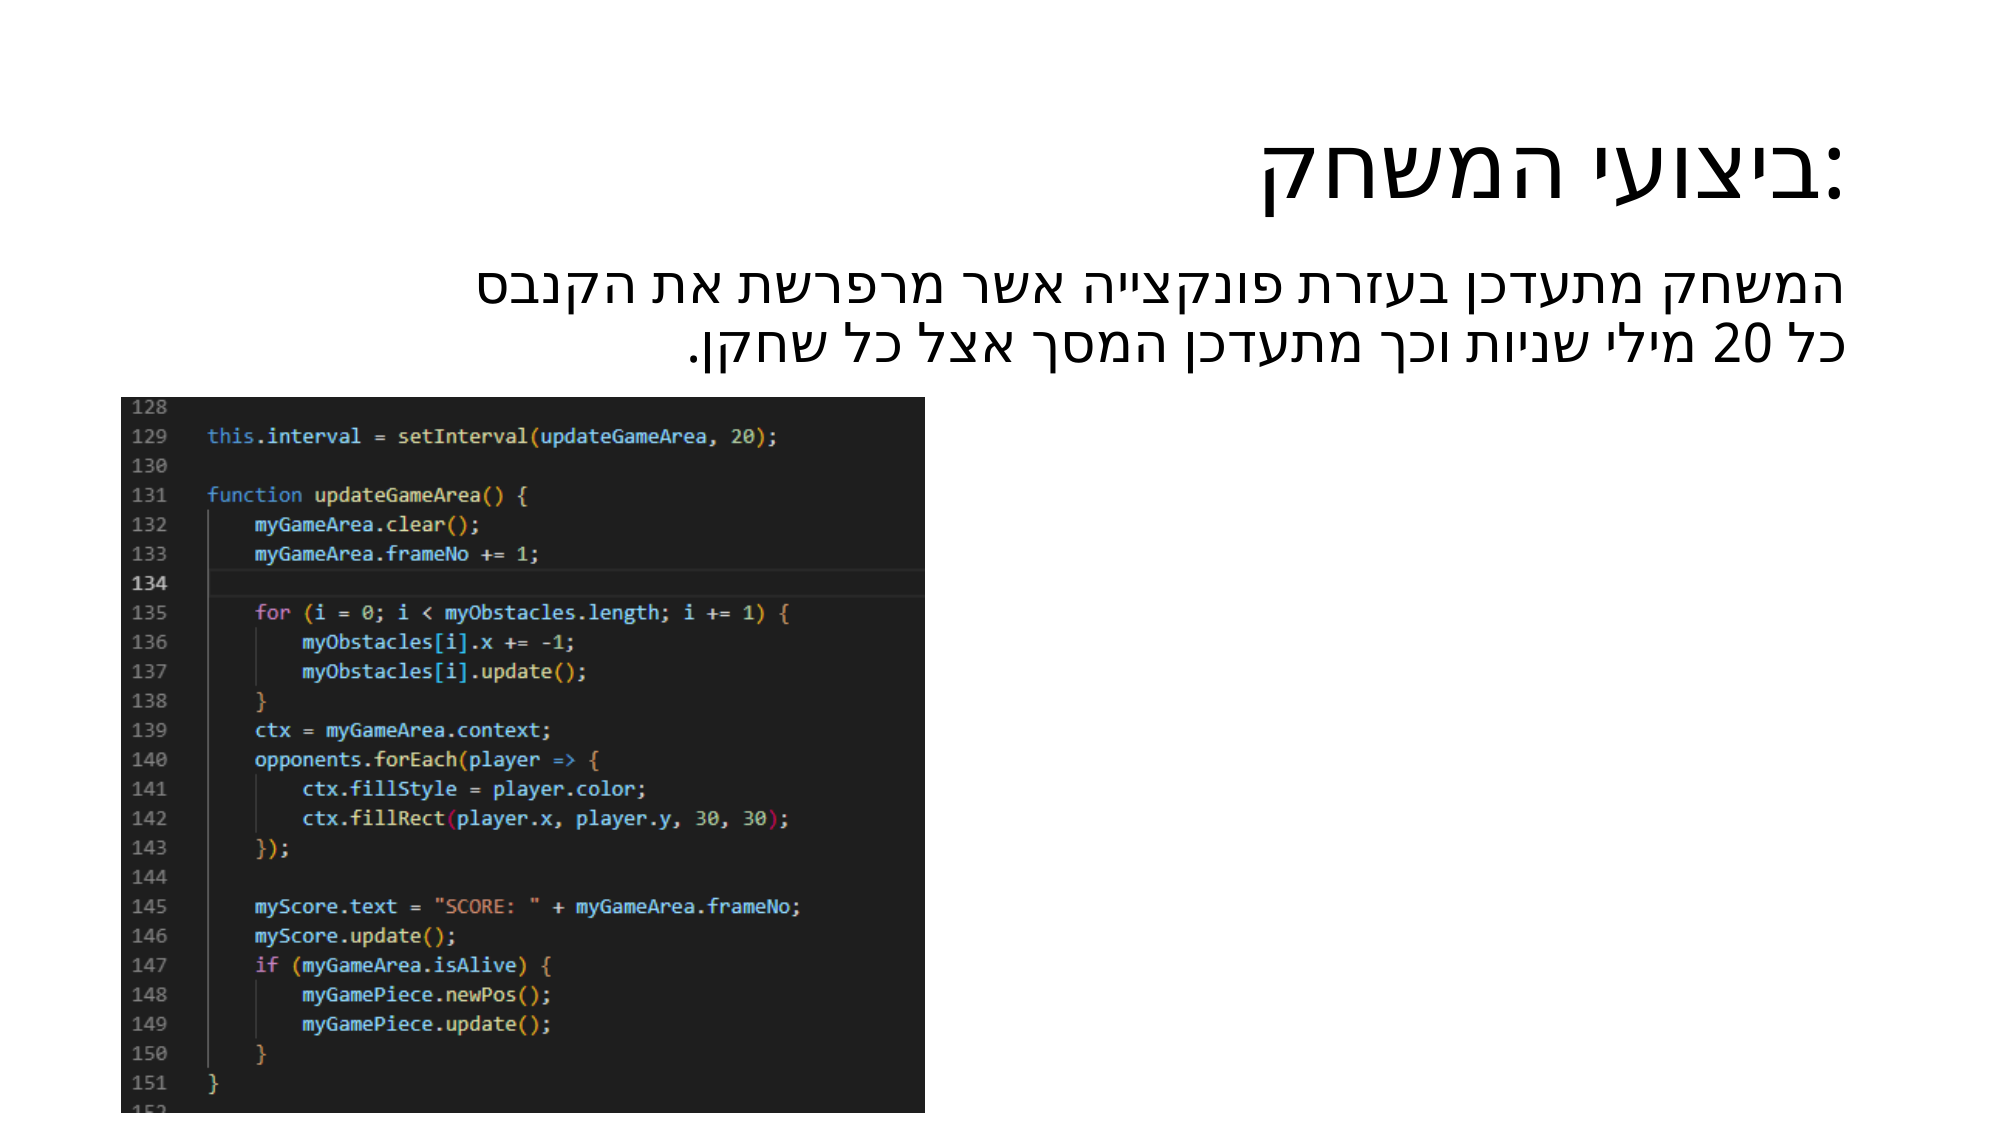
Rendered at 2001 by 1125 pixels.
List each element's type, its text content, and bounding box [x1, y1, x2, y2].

title ביצועי המשחק: [137, 59, 1863, 278]
list המשחק מתעדכן בעזרת פונקצייה אשר מרפרשת את הקנבס כל 20 מילי שניות וכך מתעדכן המסך אצל כל שחקן. [436, 249, 1863, 398]
picture [121, 397, 925, 1113]
